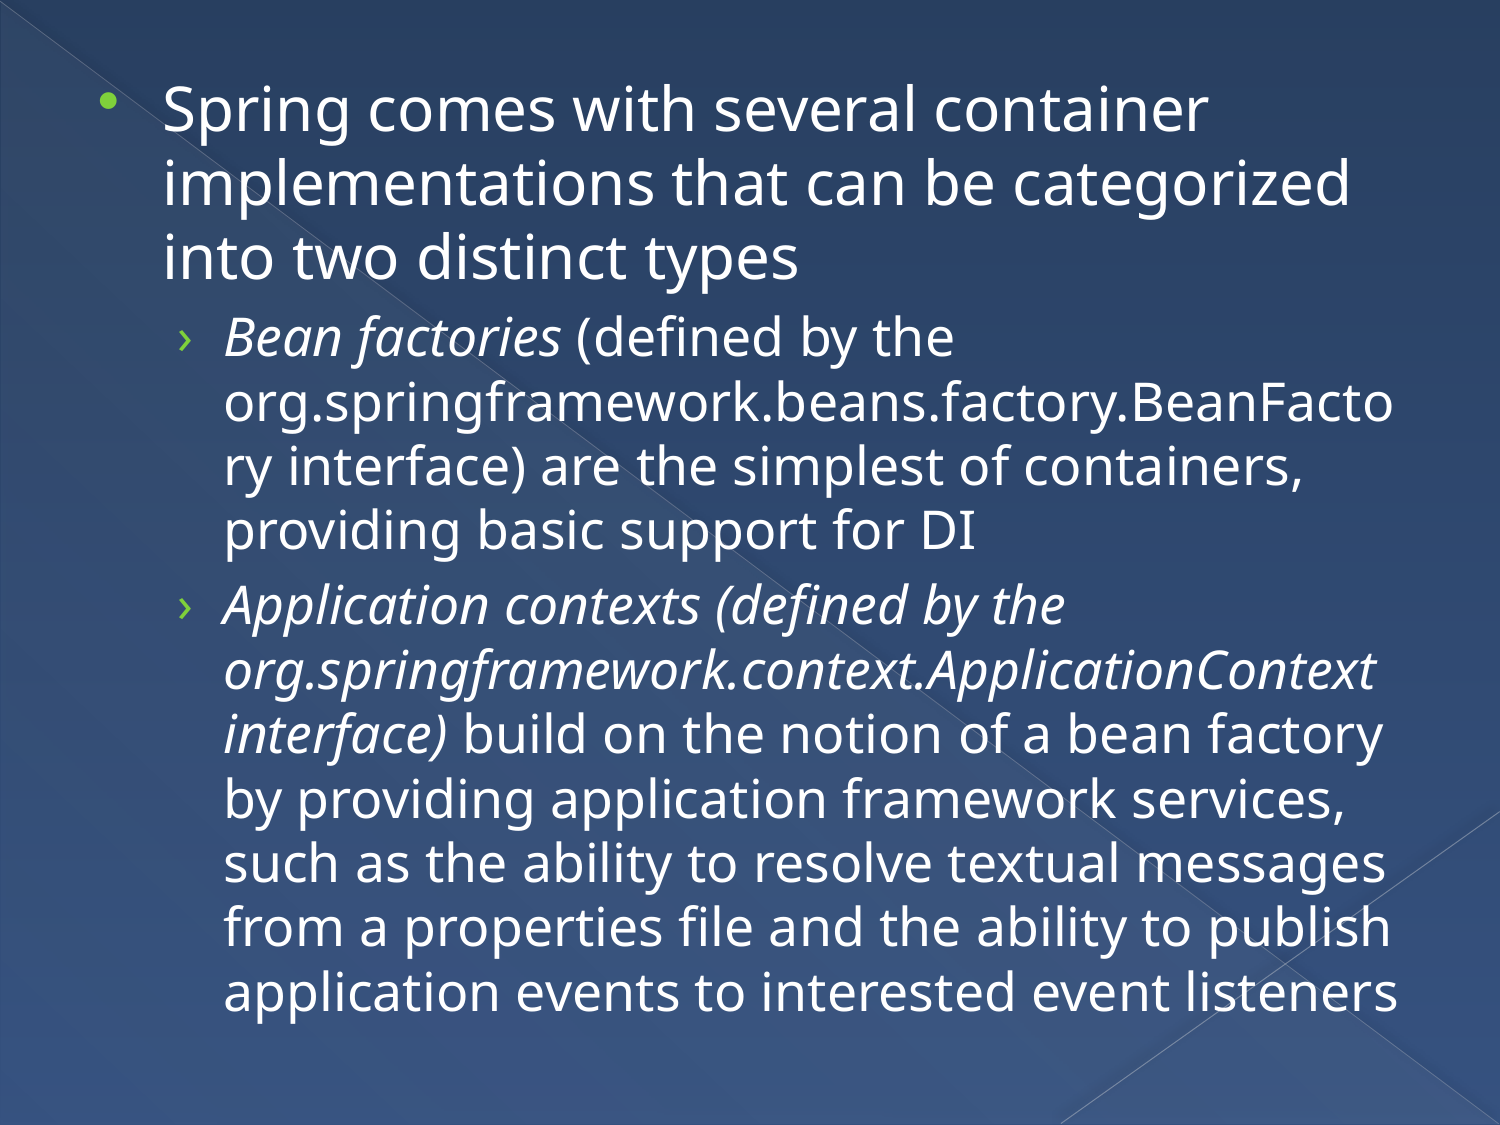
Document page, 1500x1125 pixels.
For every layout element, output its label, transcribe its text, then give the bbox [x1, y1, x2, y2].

list Spring comes with several container implementations that can be categorized into two distinct types Bean factories (defined by the org.springframework.beans.factory.BeanFactory interface) are the simplest of containers, providing basic support for DI Application contexts (defined by the org.springframework.context.ApplicationContext interface) build on the notion of a bean factory by providing application framework services, such as the ability to resolve textual messages from a properties file and the ability to publish application events to interested event listeners [75, 62, 1425, 1059]
